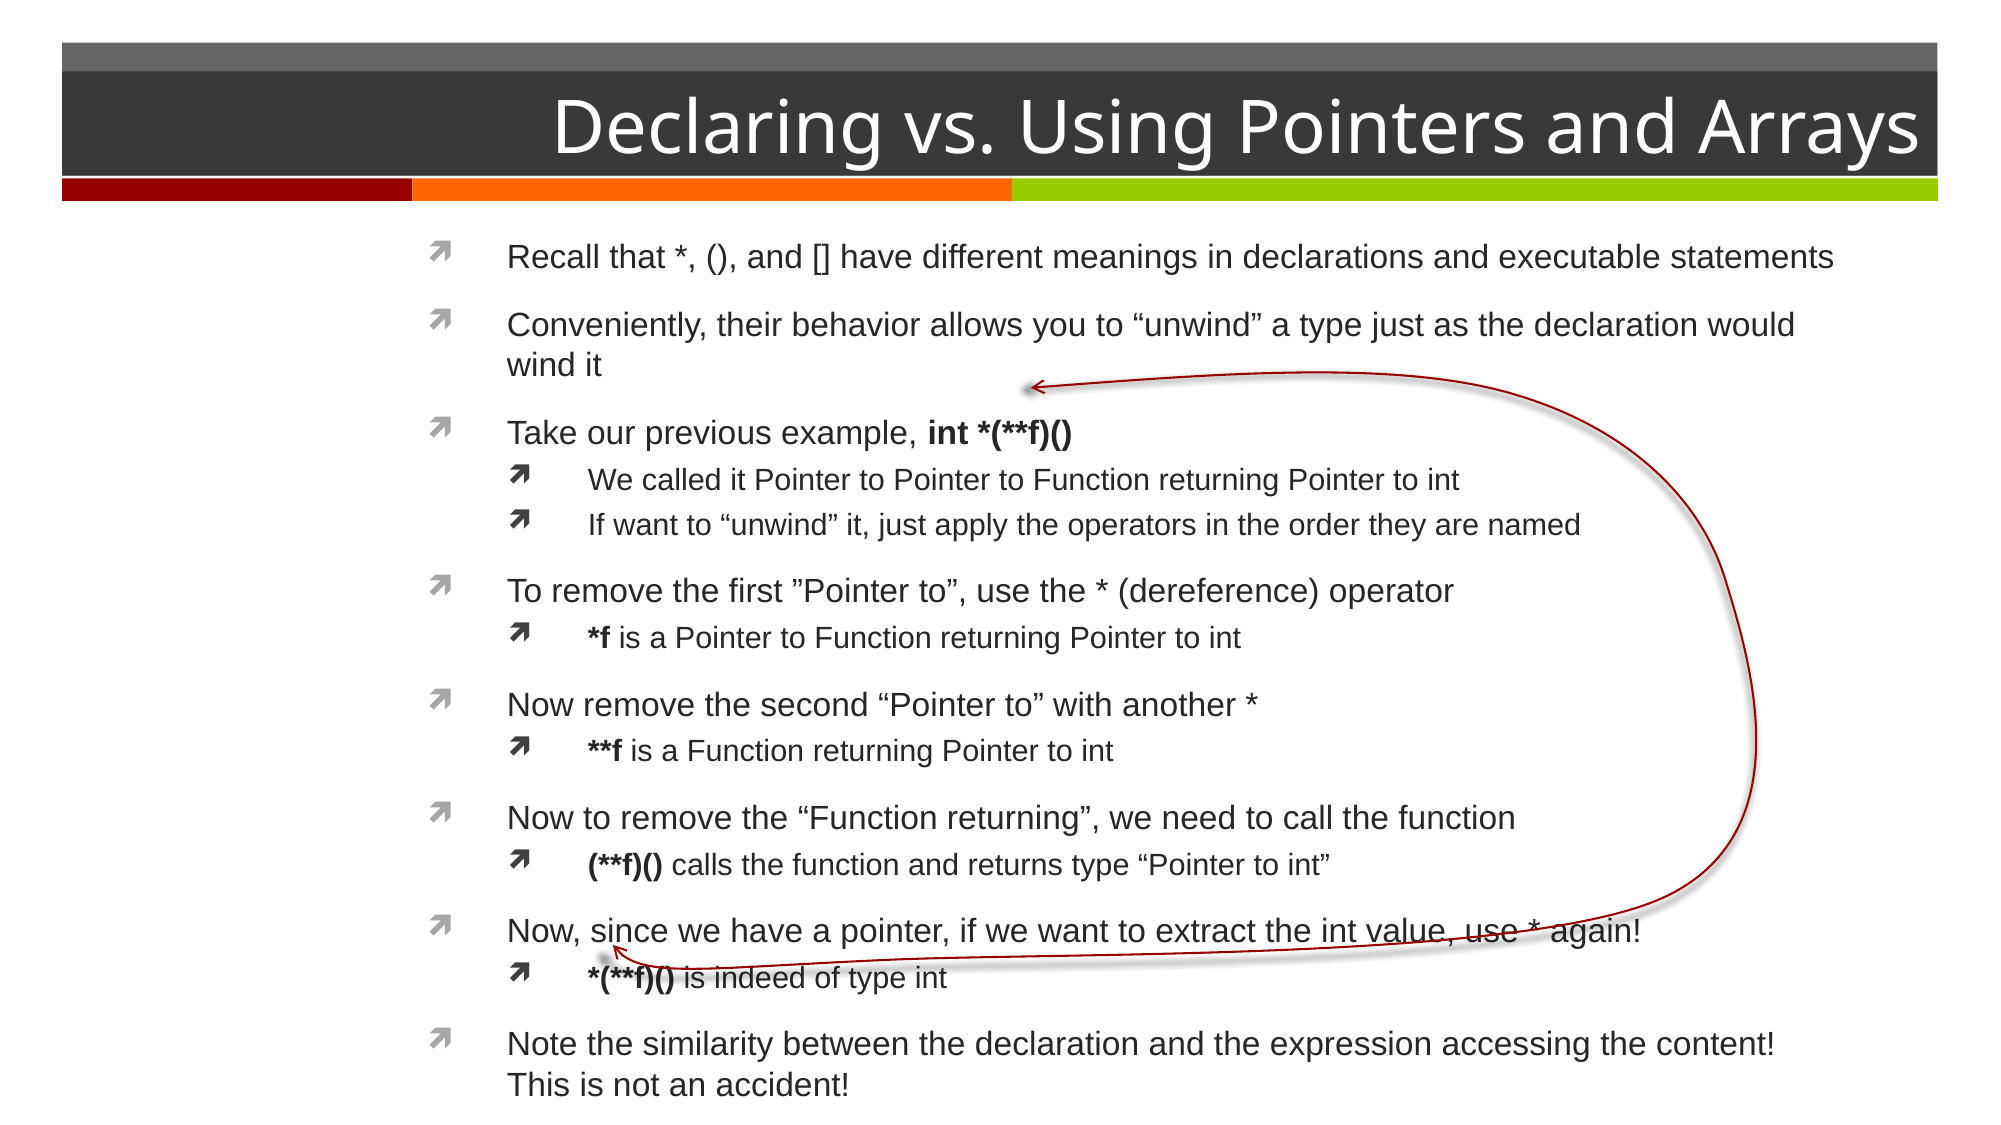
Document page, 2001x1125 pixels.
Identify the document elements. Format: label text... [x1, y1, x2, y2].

text_box [612, 371, 1758, 970]
list Recall that *, (), and [] have different meanings in declarations and executable statements Conveniently, their behavior allows you to “unwind” a type just as the declaration would wind it Take our previous example, int *(**f)() We called it Pointer to Pointer to Function returning Pointer to int If want to “unwind” it, just apply the operators in the order they are named To remove the first ”Pointer to”, use the * (dereference) operator *f is a Pointer to Function returning Pointer to int Now remove the second “Pointer to” with another * **f is a Function returning Pointer to int Now to remove the “Function returning”, we need to call the function (**f)() calls the function and returns type “Pointer to int” Now, since we have a pointer, if we want to extract the int value, use * again! *(**f)() is indeed of type int Note the similarity between the declaration and the expression accessing the content! This is not an accident! [412, 227, 1860, 1125]
title Declaring vs. Using Pointers and Arrays [62, 71, 1938, 176]
